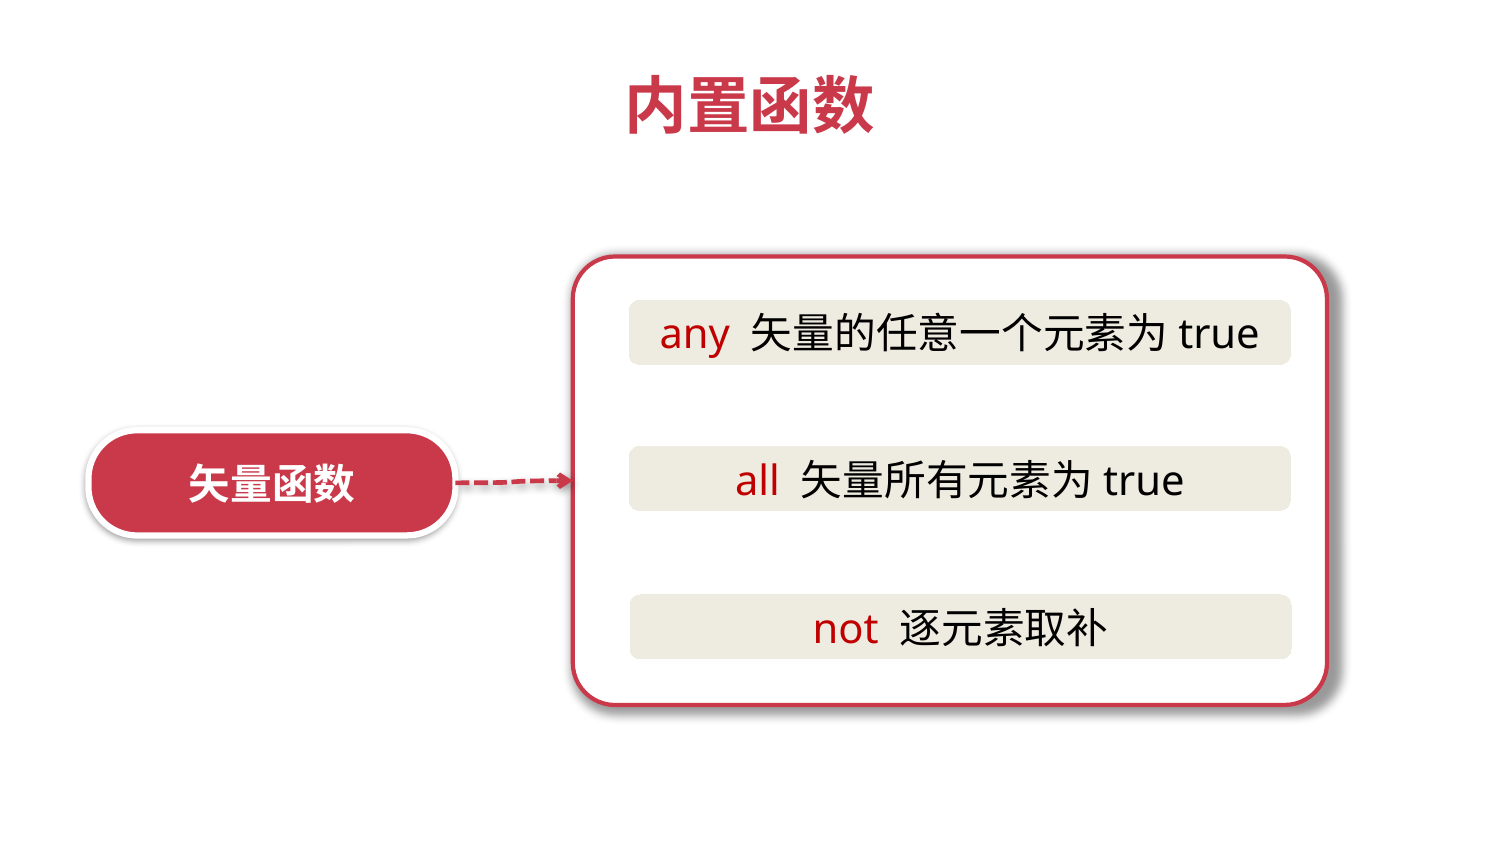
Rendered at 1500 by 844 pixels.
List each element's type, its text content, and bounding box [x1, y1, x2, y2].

text_box any 矢量的任意⼀个元素为true [628, 299, 1292, 366]
text_box 矢量函数 [88, 430, 456, 536]
text_box 内置函数 [609, 58, 890, 149]
text_box all 矢量所有元素为true [628, 445, 1292, 512]
text_box not 逐元素取补 [629, 593, 1293, 660]
text_box [572, 256, 1328, 706]
